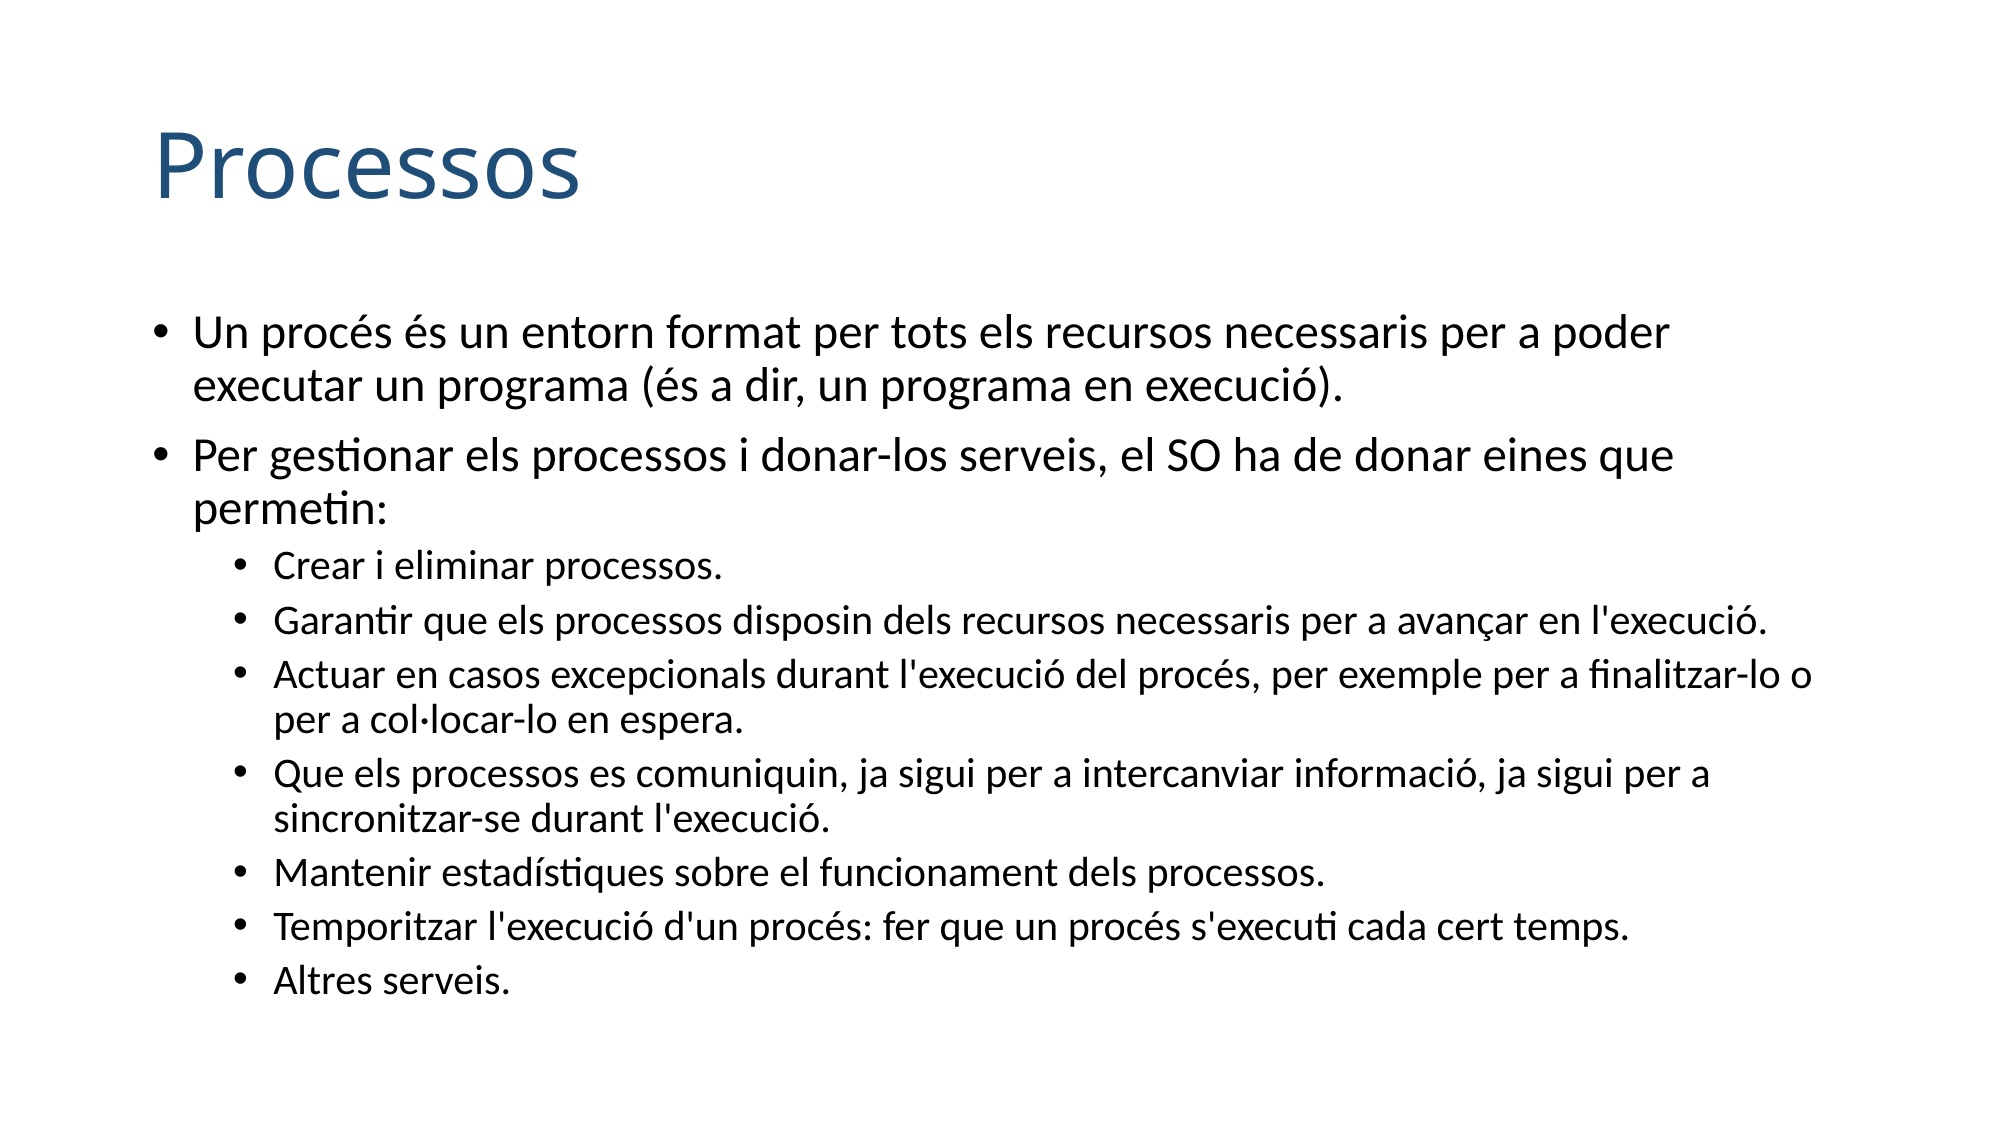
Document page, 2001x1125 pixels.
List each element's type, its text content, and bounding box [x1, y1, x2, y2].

text_box Un procés és un entorn format per tots els recursos necessaris per a poder executar un programa (és a dir, un programa en execució). Per gestionar els processos i donar-los serveis, el SO ha de donar eines que permetin: Crear i eliminar processos. Garantir que els processos disposin dels recursos necessaris per a avançar en l'execució. Actuar en casos excepcionals durant l'execució del procés, per exemple per a finalitzar-lo o per a col·locar-lo en espera. Que els processos es comuniquin, ja sigui per a intercanviar informació, ja sigui per a sincronitzar-se durant l'execució. Mantenir estadístiques sobre el funcionament dels processos. Temporitzar l'execució d'un procés: fer que un procés s'executi cada cert temps. Altres serveis. [137, 299, 1863, 1013]
text_box Processos [137, 59, 1863, 278]
